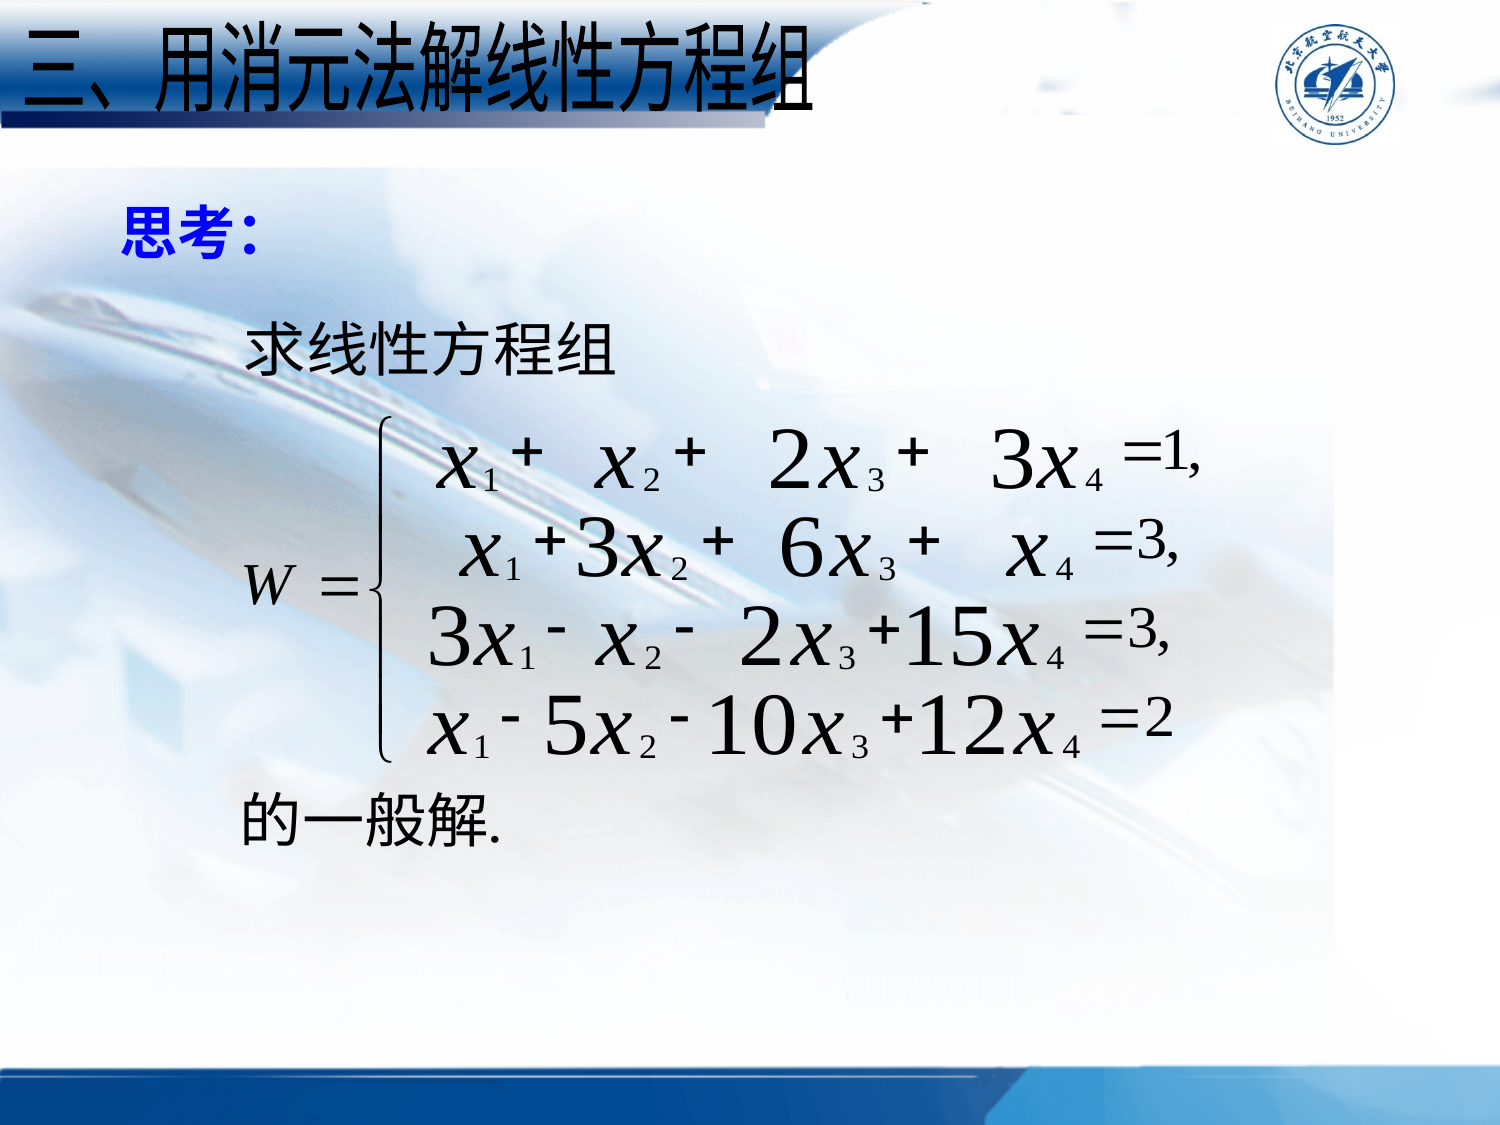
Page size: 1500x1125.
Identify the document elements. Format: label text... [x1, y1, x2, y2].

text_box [236, 312, 1214, 862]
text_box 思考： [104, 189, 309, 274]
picture [0, 0, 1500, 1125]
